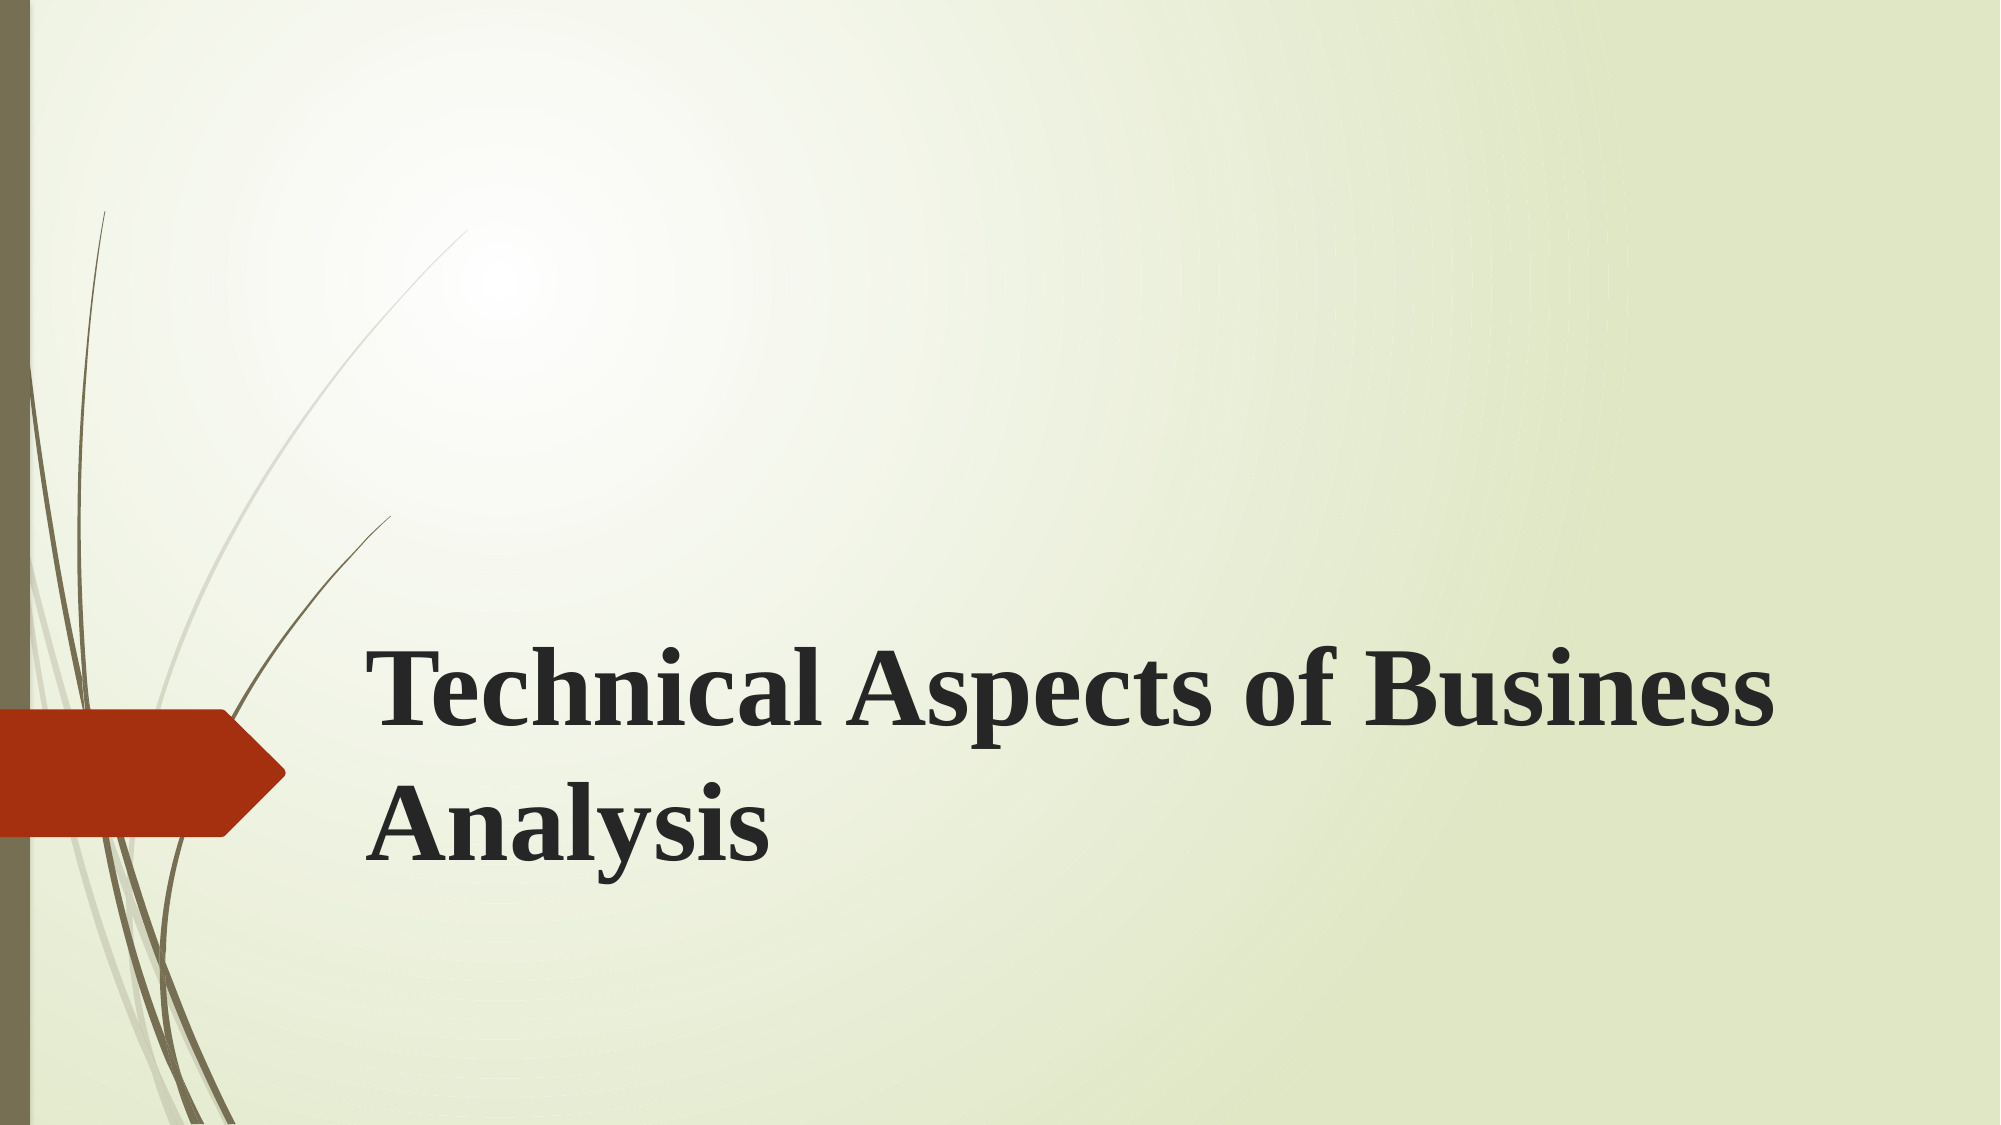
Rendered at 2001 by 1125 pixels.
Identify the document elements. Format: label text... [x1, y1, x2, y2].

title Technical Aspects of Business Analysis [350, 603, 1810, 891]
